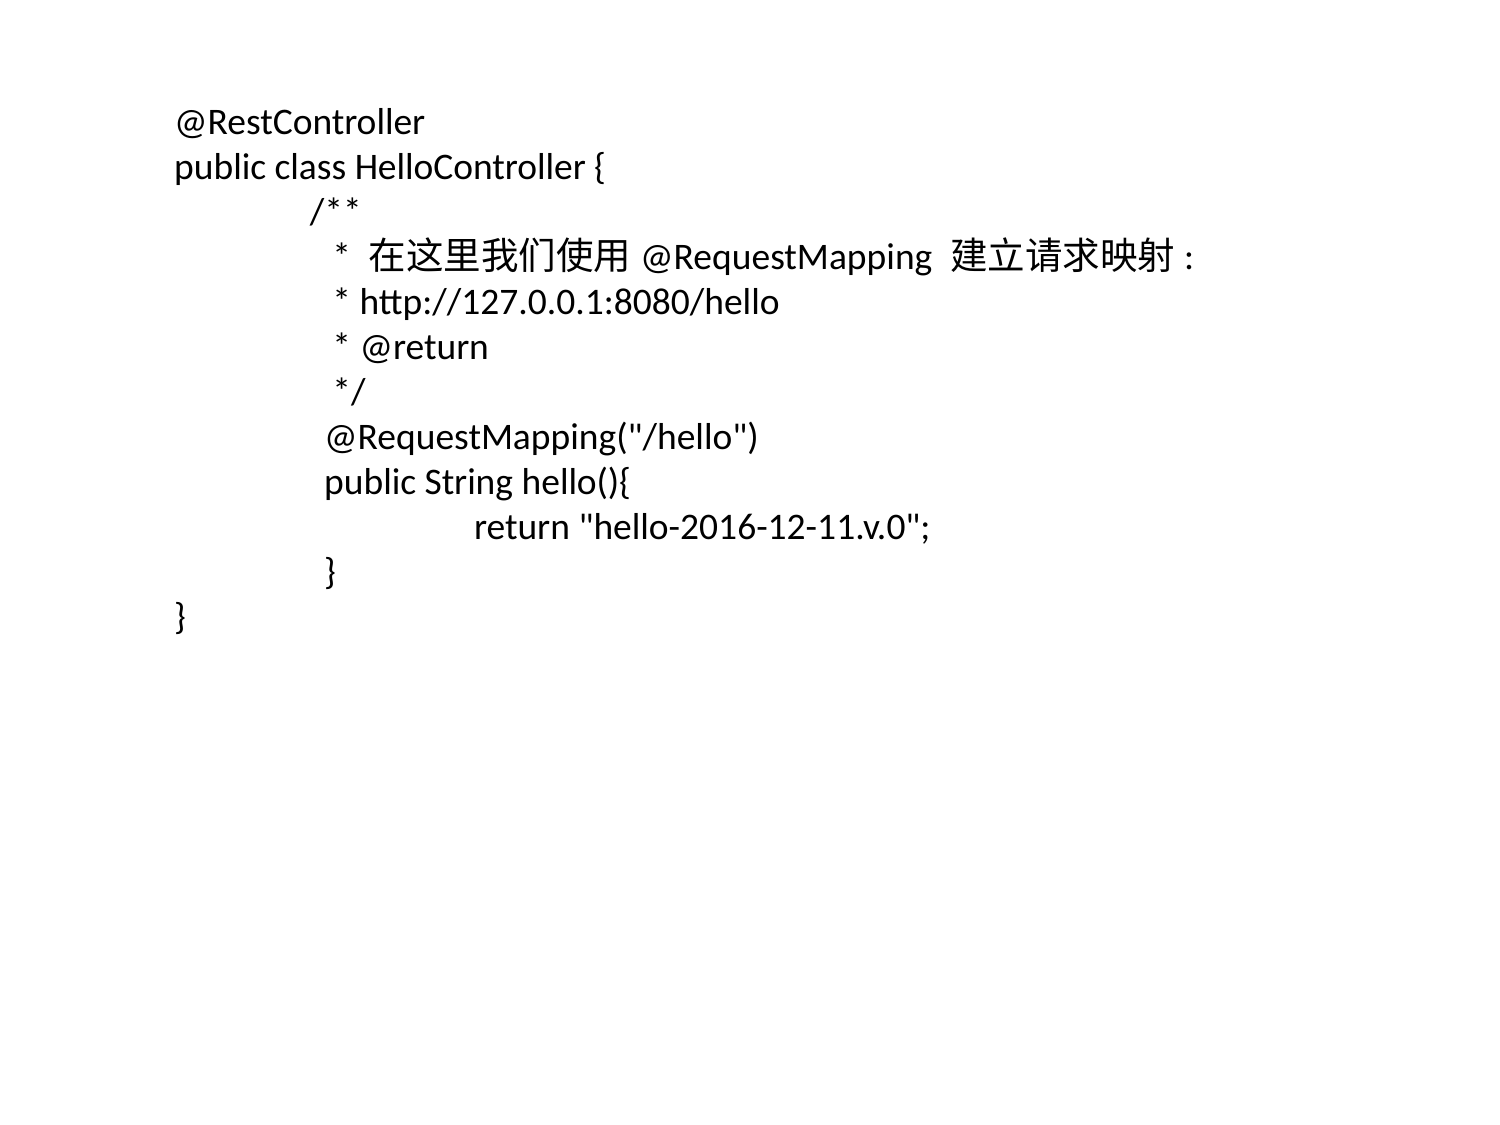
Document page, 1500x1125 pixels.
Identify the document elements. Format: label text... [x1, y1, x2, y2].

text_box @RestController public class HelloController { /** * 在这里我们使用@RequestMapping 建立请求映射: * http://127.0.0.1:8080/hello * @return */ @RequestMapping("/hello") public String hello(){ return "hello-2016-12-11.v.0"; } } [159, 89, 1306, 645]
